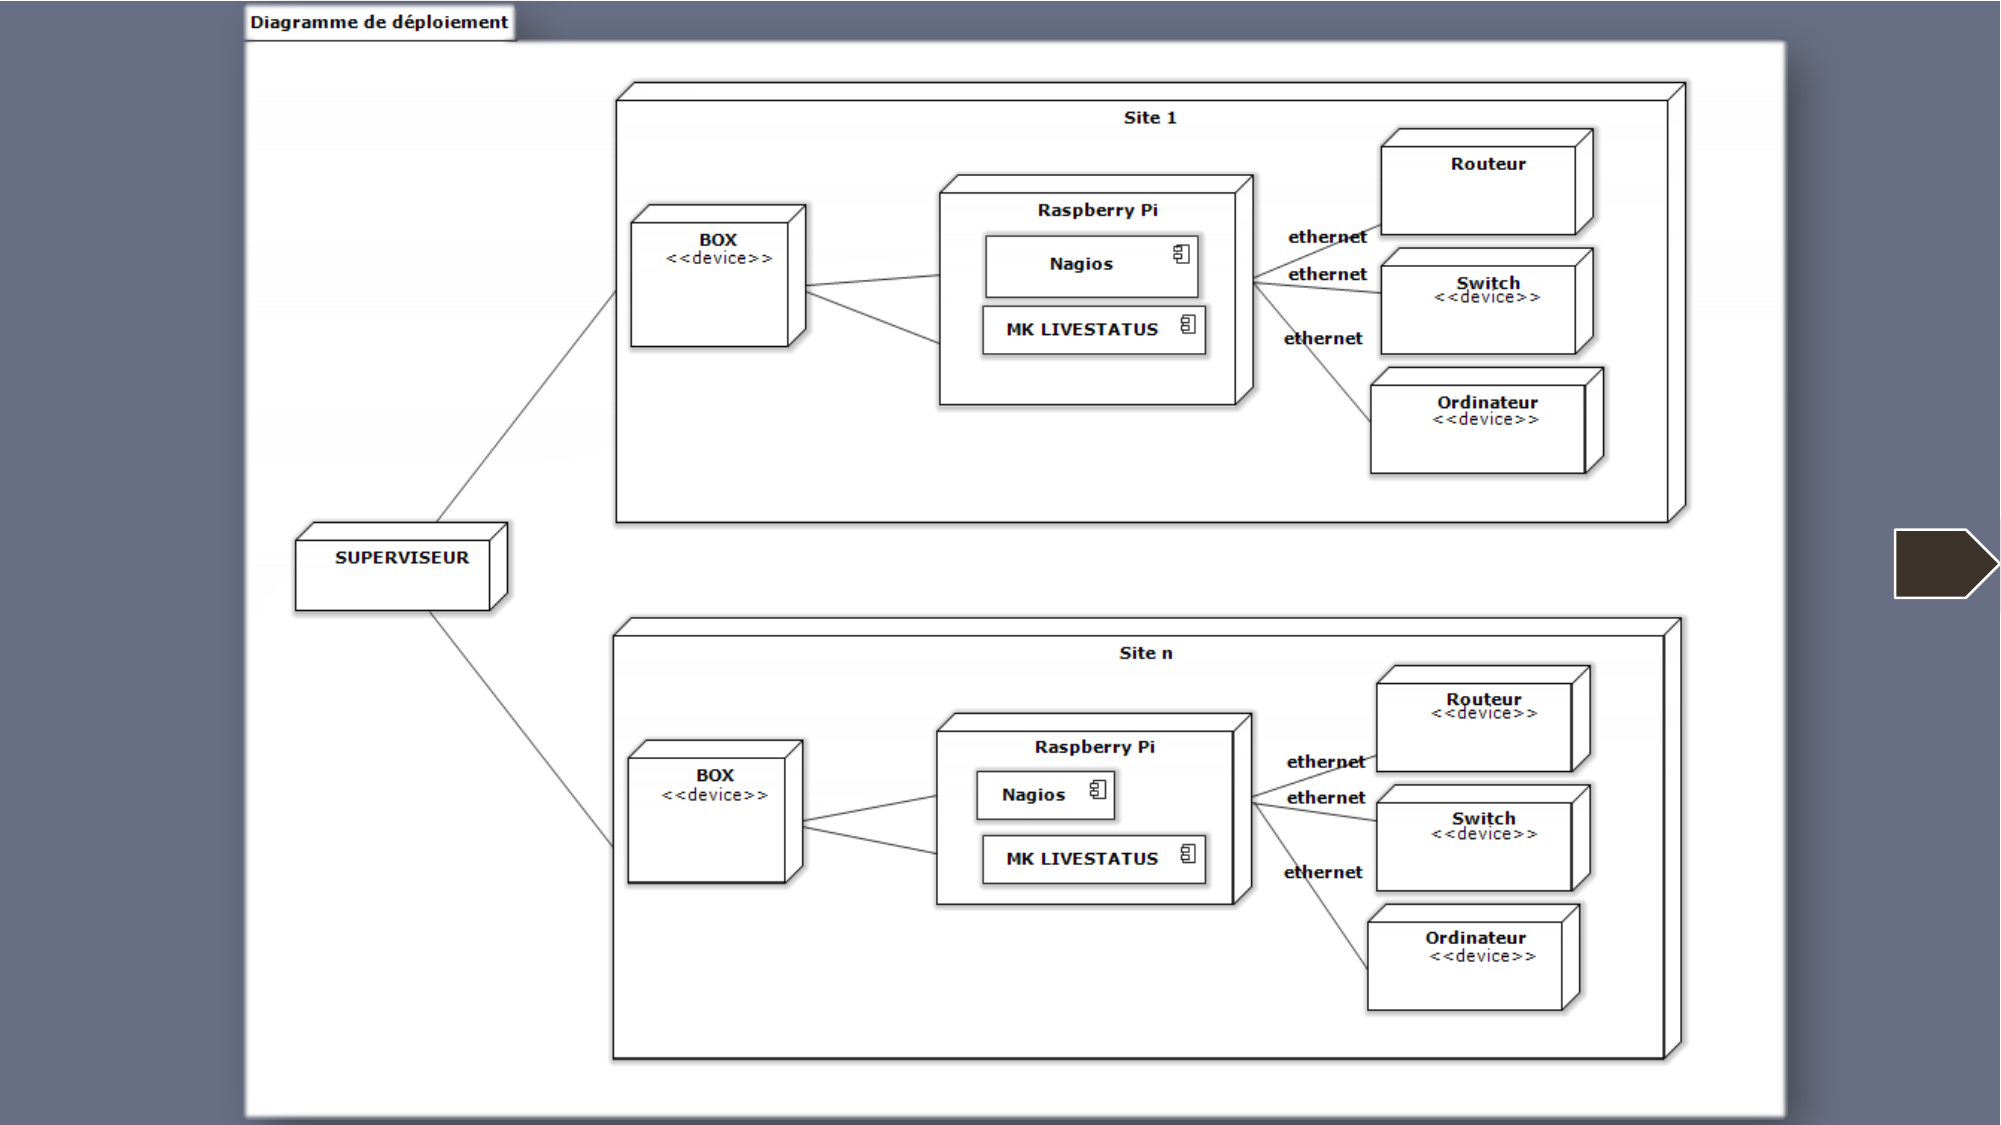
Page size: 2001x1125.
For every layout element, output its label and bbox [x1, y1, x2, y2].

text_box [0, 0, 2000, 1125]
